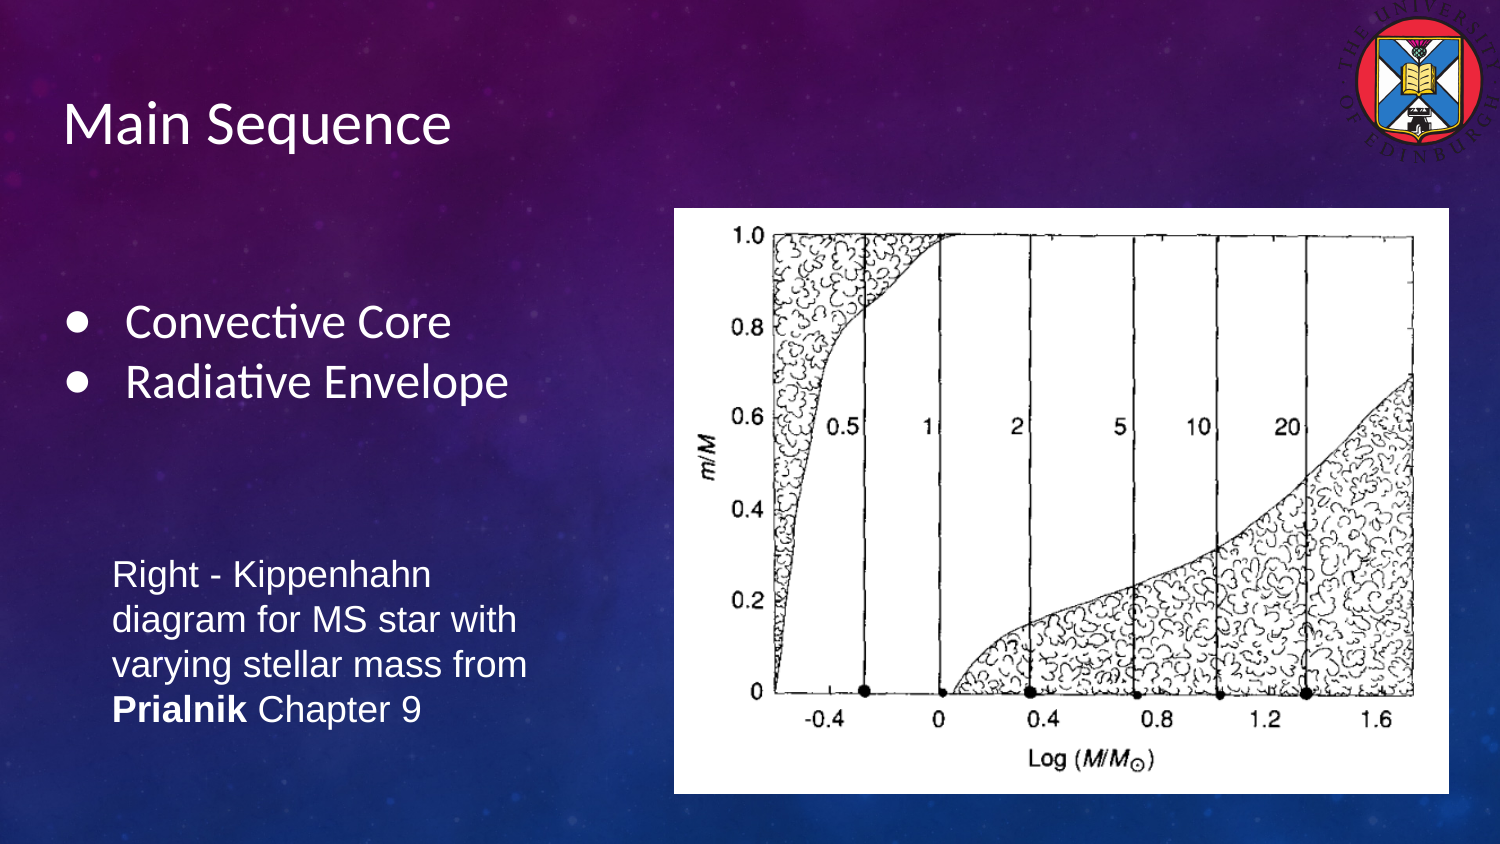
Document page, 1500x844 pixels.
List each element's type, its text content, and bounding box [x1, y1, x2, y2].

picture [0, 0, 1500, 844]
text_box Right - Kippenhahn diagram for MS star with varying stellar mass from Prialnik Chapter 9 [96, 476, 589, 804]
title Main Sequence [51, 72, 1334, 167]
list Convective Core Radiative Envelope [38, 166, 574, 531]
